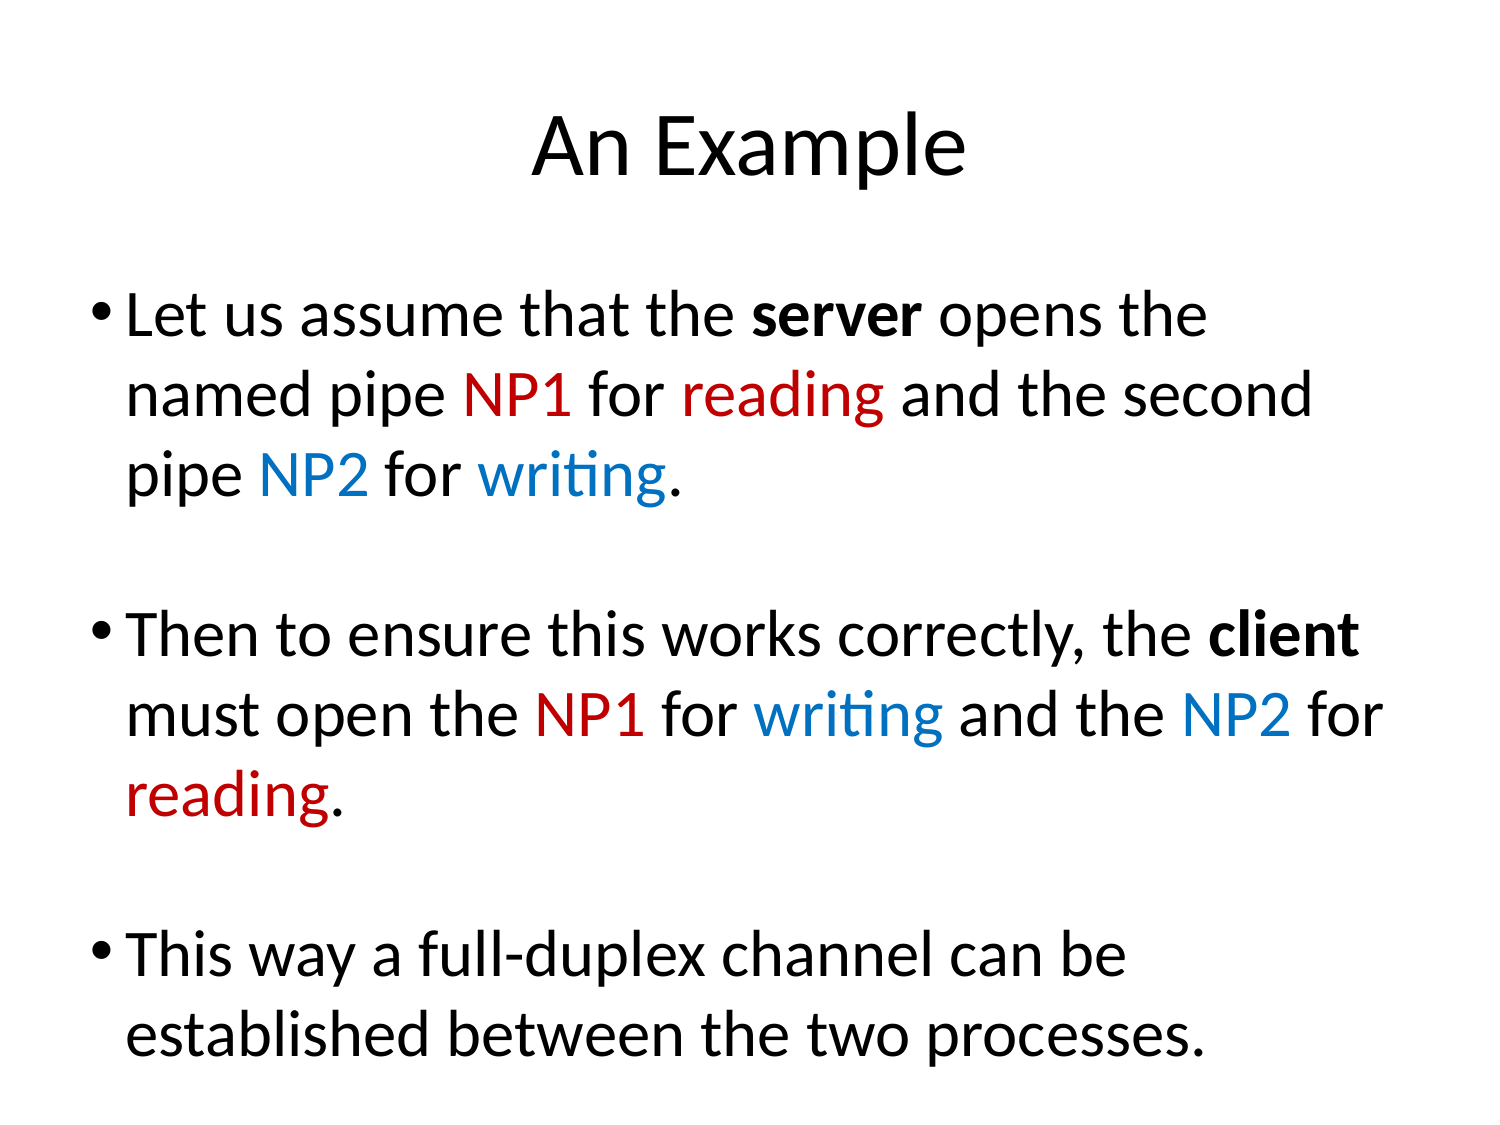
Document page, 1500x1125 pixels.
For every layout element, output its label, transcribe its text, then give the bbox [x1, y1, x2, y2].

text_box Let us assume that the server opens the named pipe NP1 for reading and the second pipe NP2 for writing. Then to ensure this works correctly, the client must open the NP1 for writing and the NP2 for reading. This way a full-duplex channel can be established between the two processes. Failure to observe the above-mentioned sequence may result in a deadlock situation. [75, 262, 1425, 1005]
text_box An Example [75, 45, 1425, 233]
